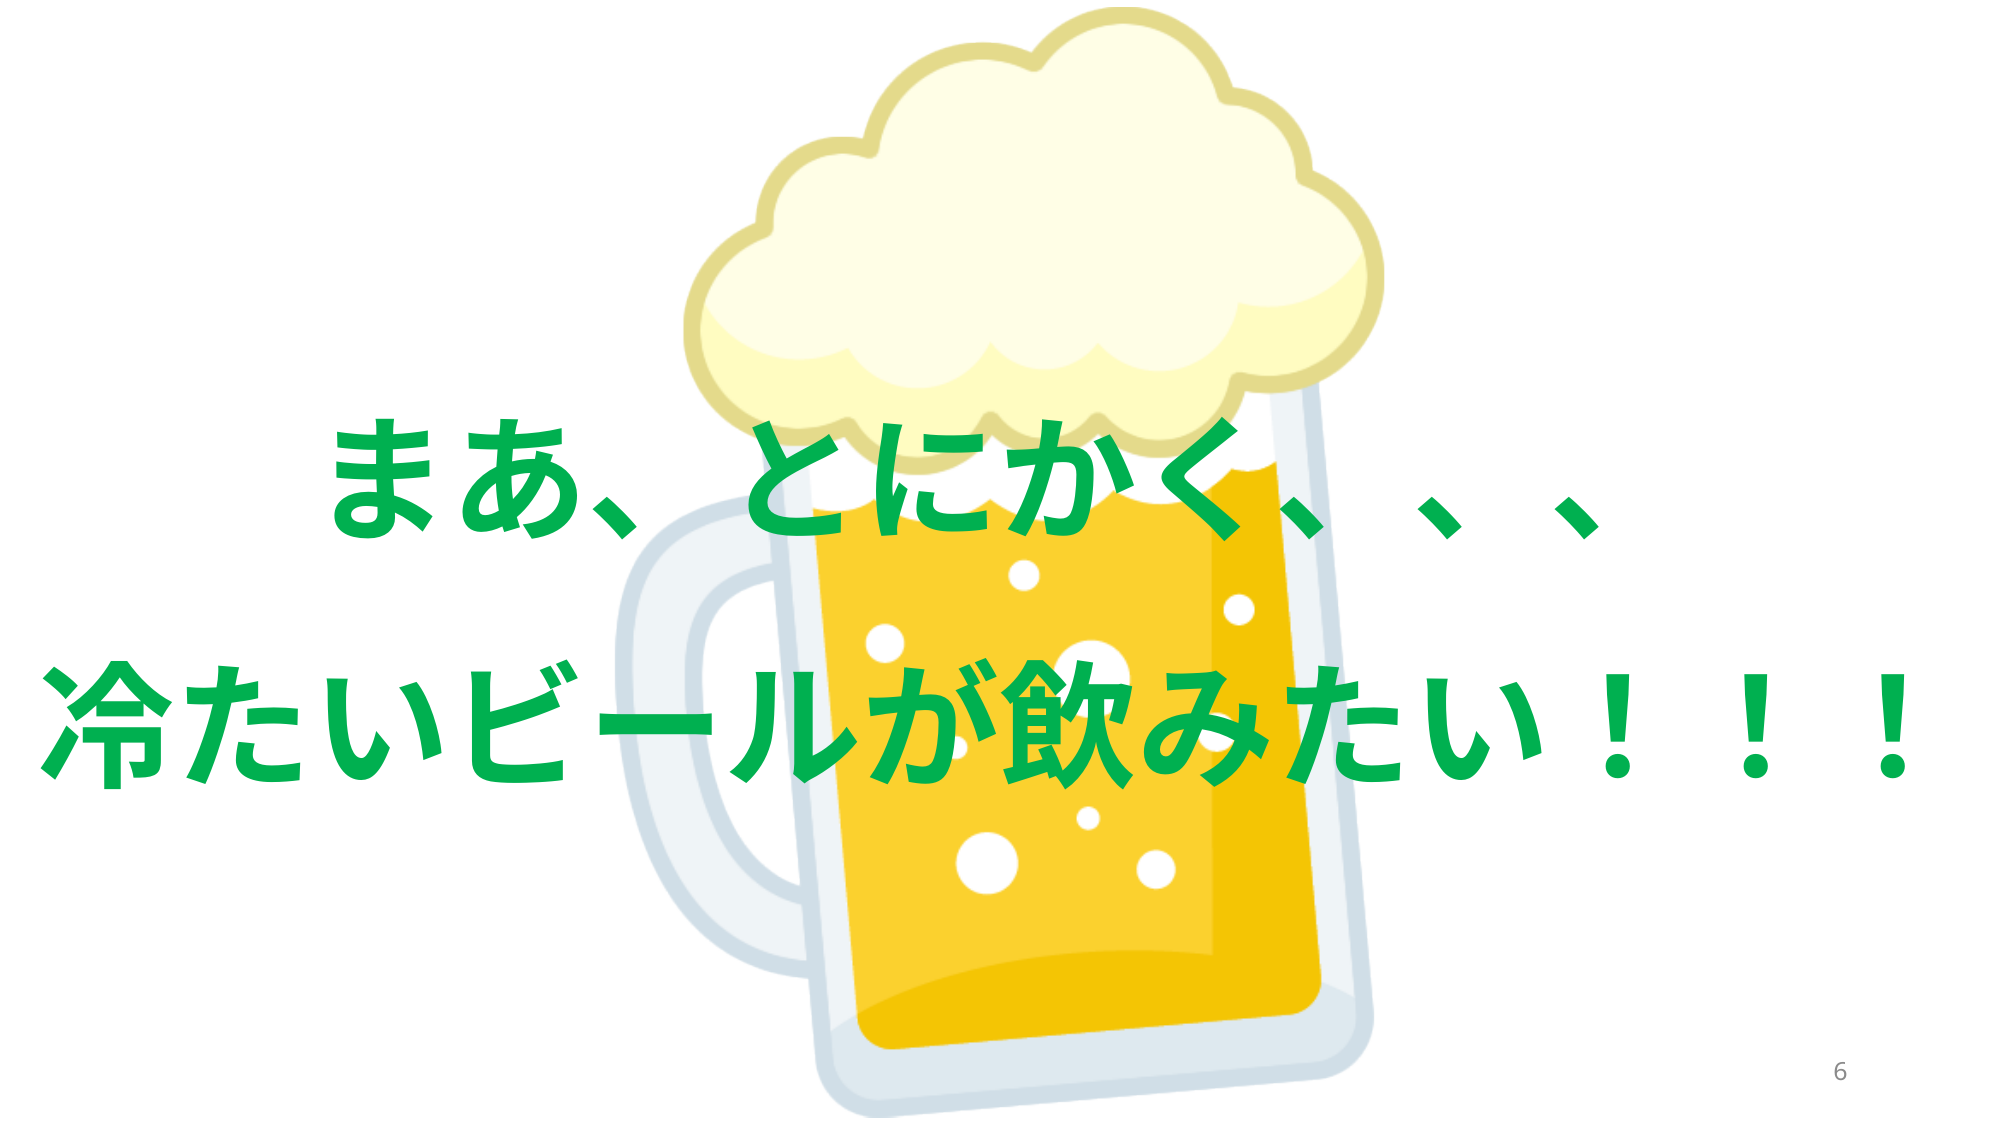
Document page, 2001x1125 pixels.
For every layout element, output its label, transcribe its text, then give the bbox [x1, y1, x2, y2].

picture [444, 7, 1556, 1118]
slide_number 6 [1556, 1042, 1863, 1103]
text_box まあ、とにかく、、、 冷たいビールが飲みたい！！！ [0, 302, 444, 813]
text_box まあ、とにかく、、、 冷たいビールが飲みたい！！！ [1556, 302, 2000, 813]
